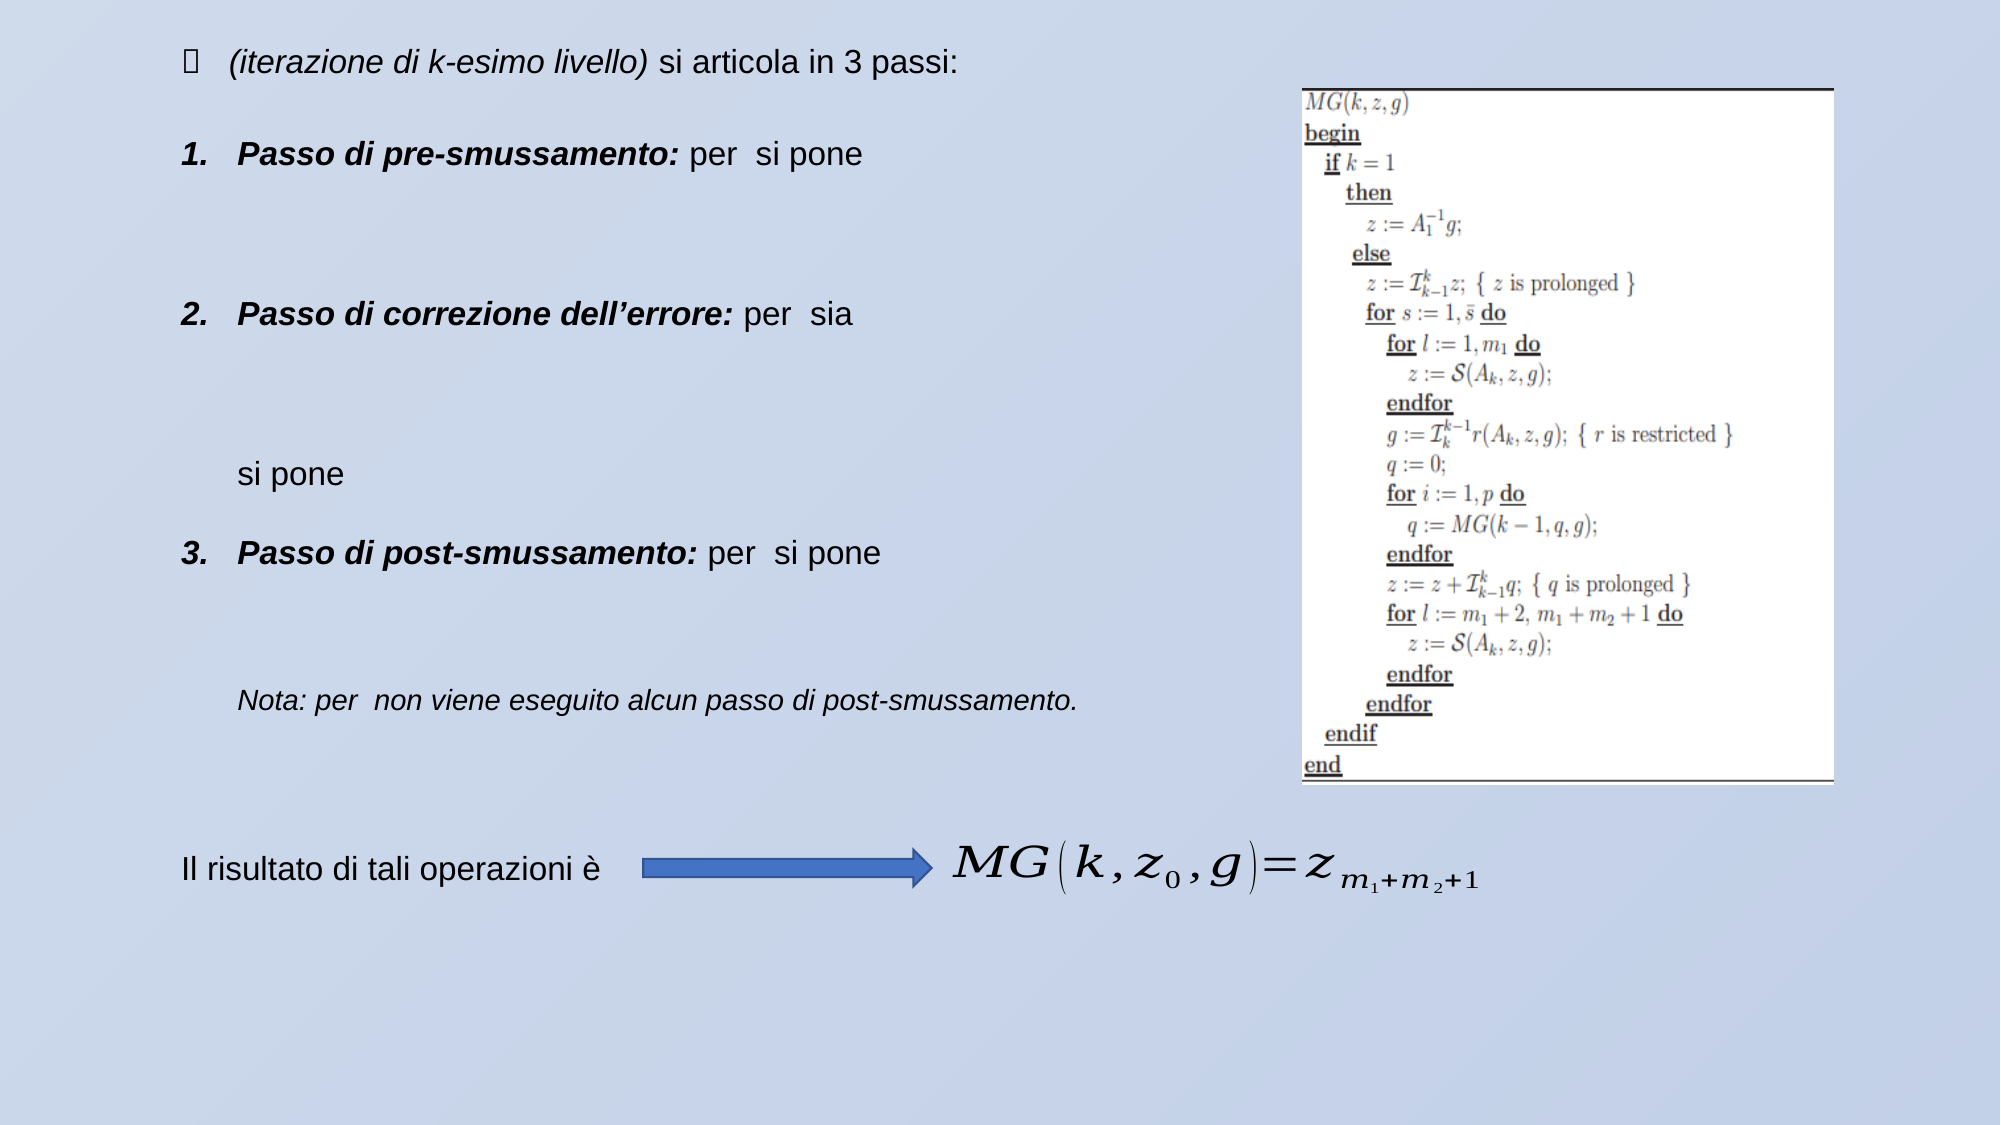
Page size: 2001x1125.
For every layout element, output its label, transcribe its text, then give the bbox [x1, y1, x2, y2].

text_box [642, 847, 934, 889]
picture [1302, 88, 1834, 785]
text_box Il risultato di tali operazioni è [166, 840, 625, 895]
